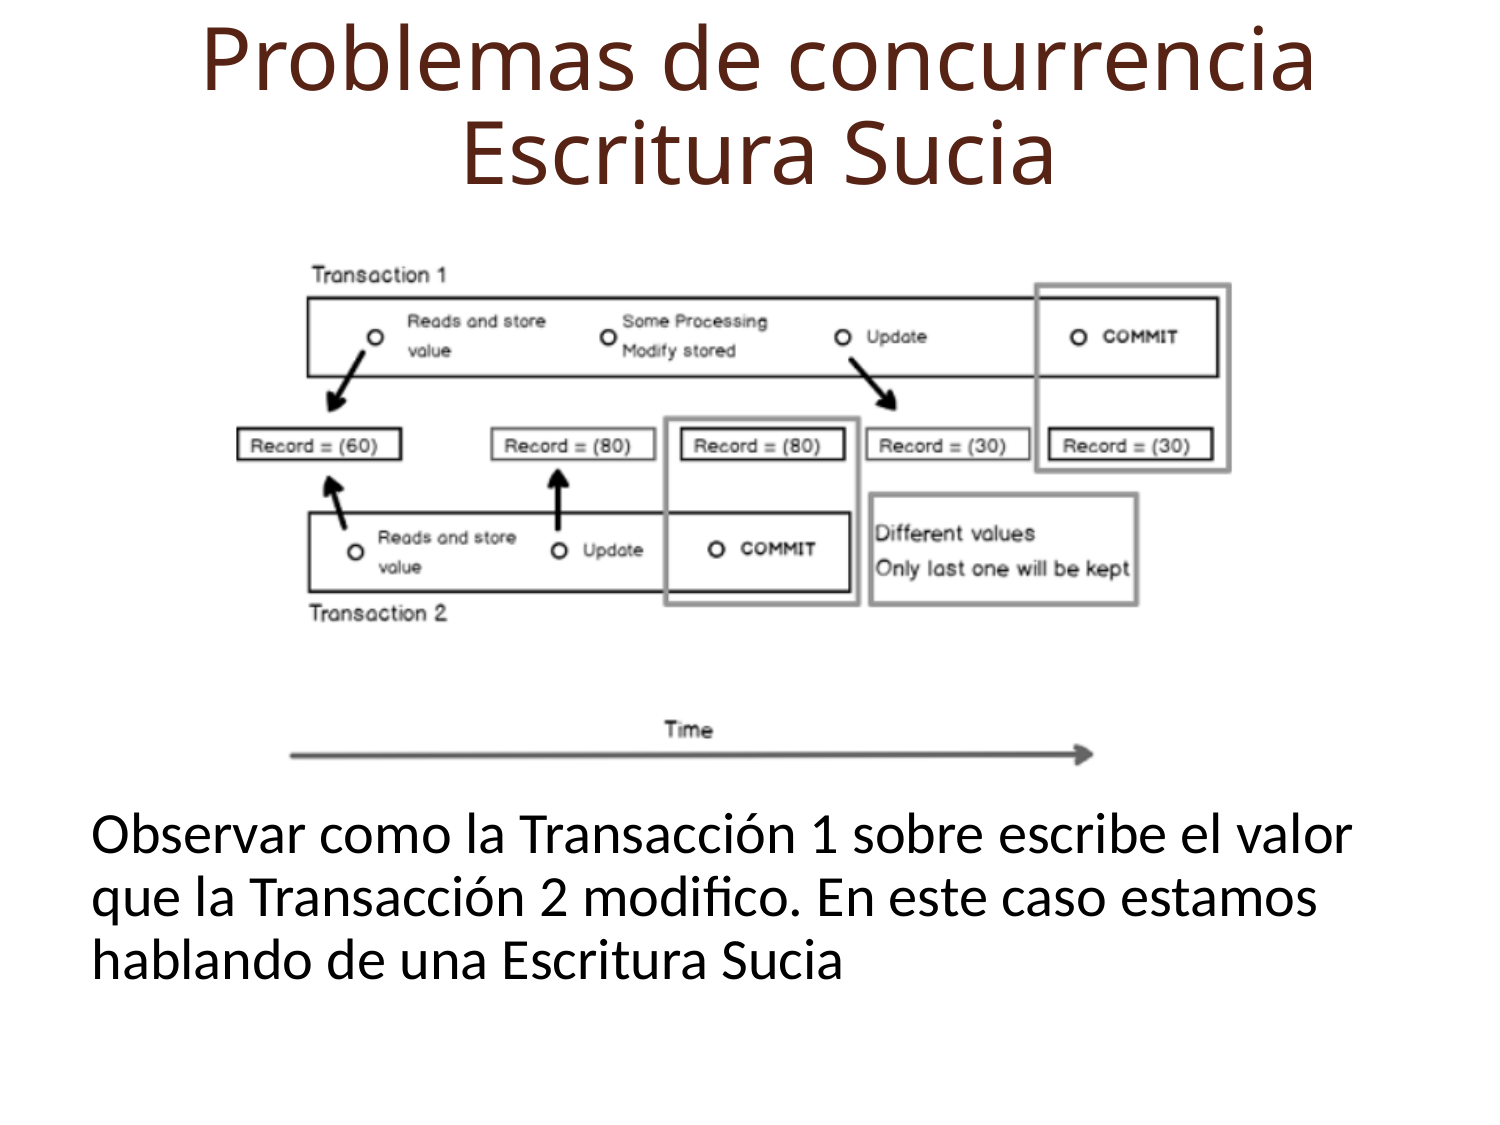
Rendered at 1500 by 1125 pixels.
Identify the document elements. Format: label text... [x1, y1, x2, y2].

picture [185, 234, 1315, 785]
list Observar como la Transacción 1 sobre escribe el valor que la Transacción 2 modifico. En este caso estamos hablando de una Escritura Sucia [76, 795, 1397, 1014]
title Problemas de concurrencia Escritura Sucia [112, 0, 1406, 218]
